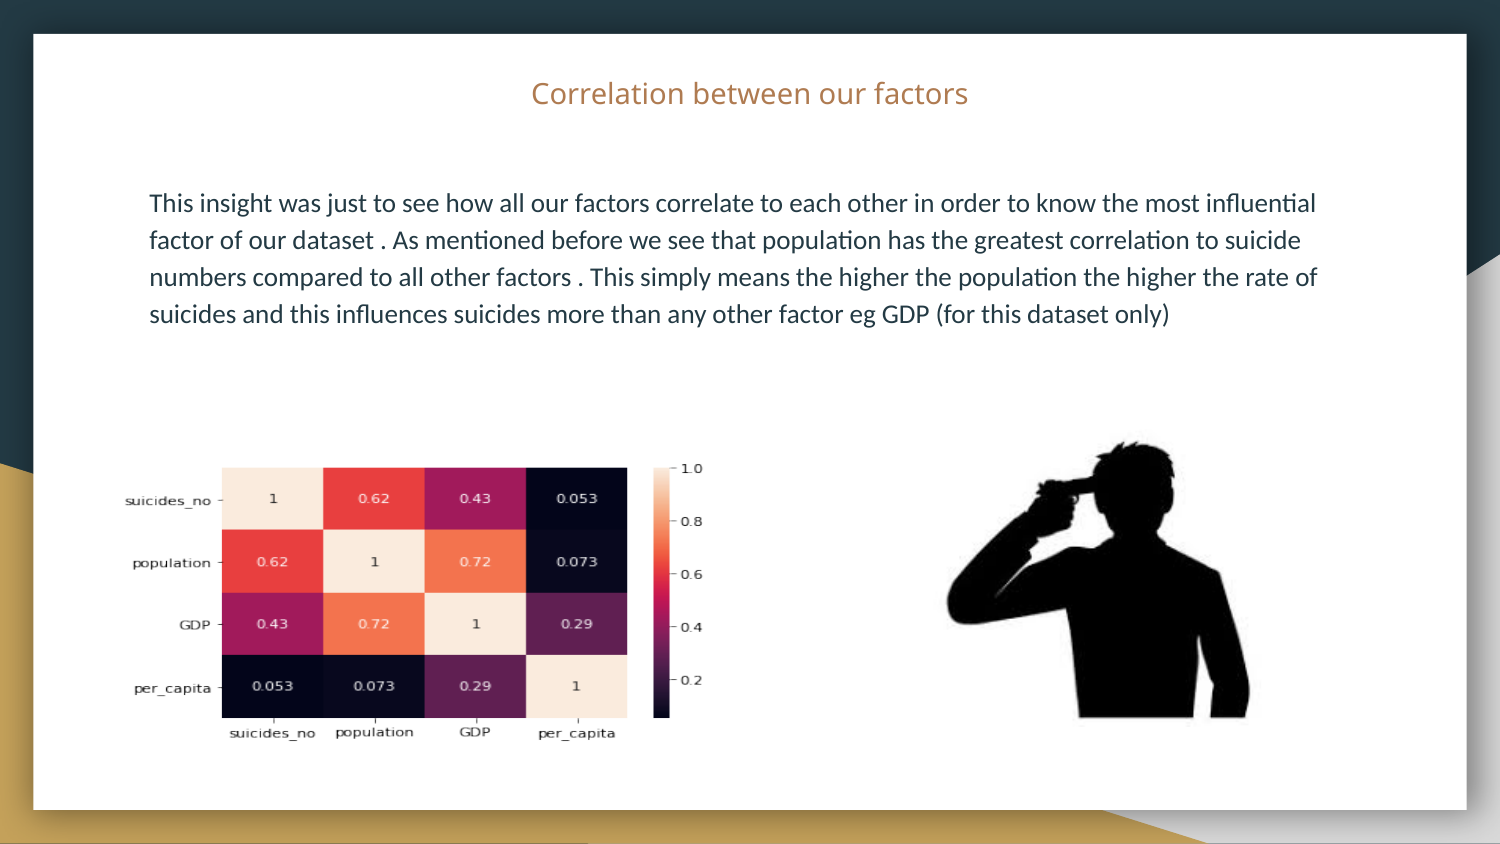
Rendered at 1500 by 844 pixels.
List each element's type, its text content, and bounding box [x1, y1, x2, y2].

picture [112, 456, 714, 748]
title Correlation between our factors [134, 60, 1366, 142]
list This insight was just to see how all our factors correlate to each other in order to know the most influential factor of our dataset . As mentioned before we see that population has the greatest correlation to suicide numbers compared to all other factors . This simply means the higher the population the higher the rate of suicides and this influences suicides more than any other factor eg GDP (for this dataset only) [134, 165, 1366, 329]
picture [922, 366, 1266, 727]
